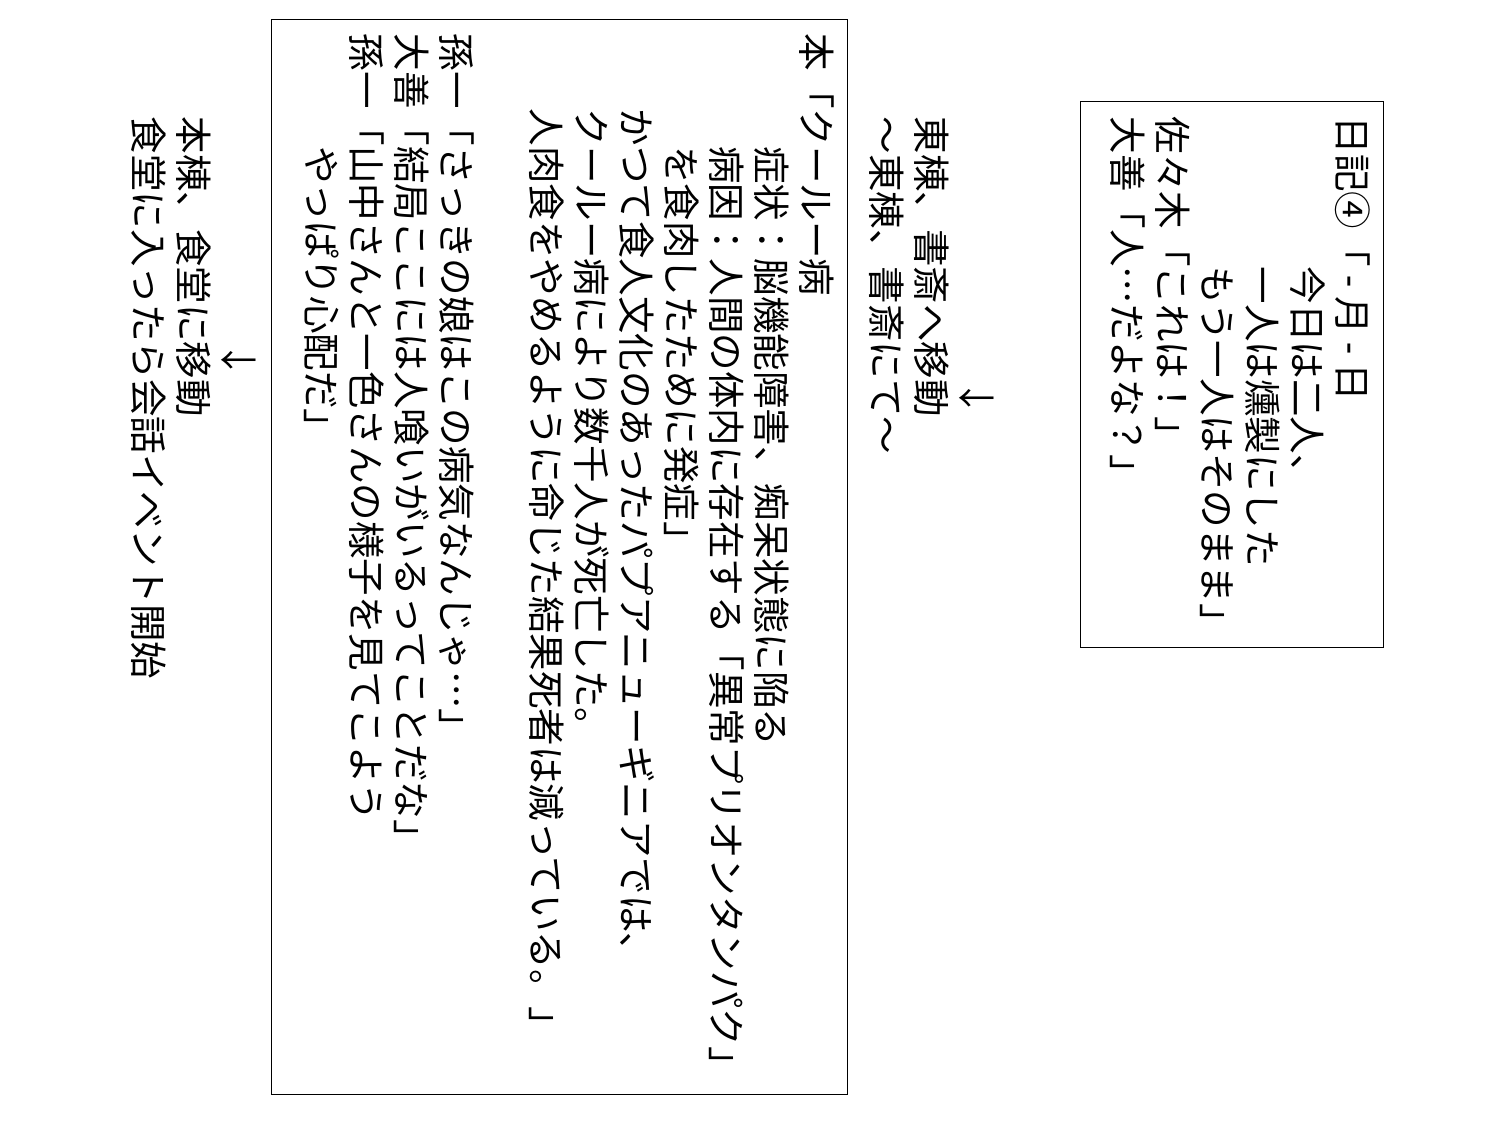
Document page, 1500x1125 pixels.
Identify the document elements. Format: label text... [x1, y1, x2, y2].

text_box ↓ 本棟、食堂に移動 食堂に入ったら会話イベント開始 [102, 101, 270, 1064]
text_box 本「クールー病 症状：脳機能障害、痴呆状態に陥る 病因：人間の体内に存在する「異常プリオンタンパク」 を食肉したために発症」 かつて食人文化のあったパプアニューギニアでは、 クールー病により数千人が死亡した。 人肉食をやめるように命じた結果死者は減っている。」 孫一「さっきの娘はこの病気なんじゃ…」 大善「結局ここには人喰いがいるってことだな」 孫一「山中さんと一色さんの様子を見てこよう やっぱり心配だ」 [271, 19, 848, 1095]
text_box ↓ 東棟、書斎へ移動 ～東棟、書斎にて～ [848, 101, 1008, 458]
text_box 日記④「-月-日 今日は二人、 一人は燻製にした もう一人はそのまま」 佐々木「これは！」 大善「人…だよな？」 [1080, 101, 1384, 648]
